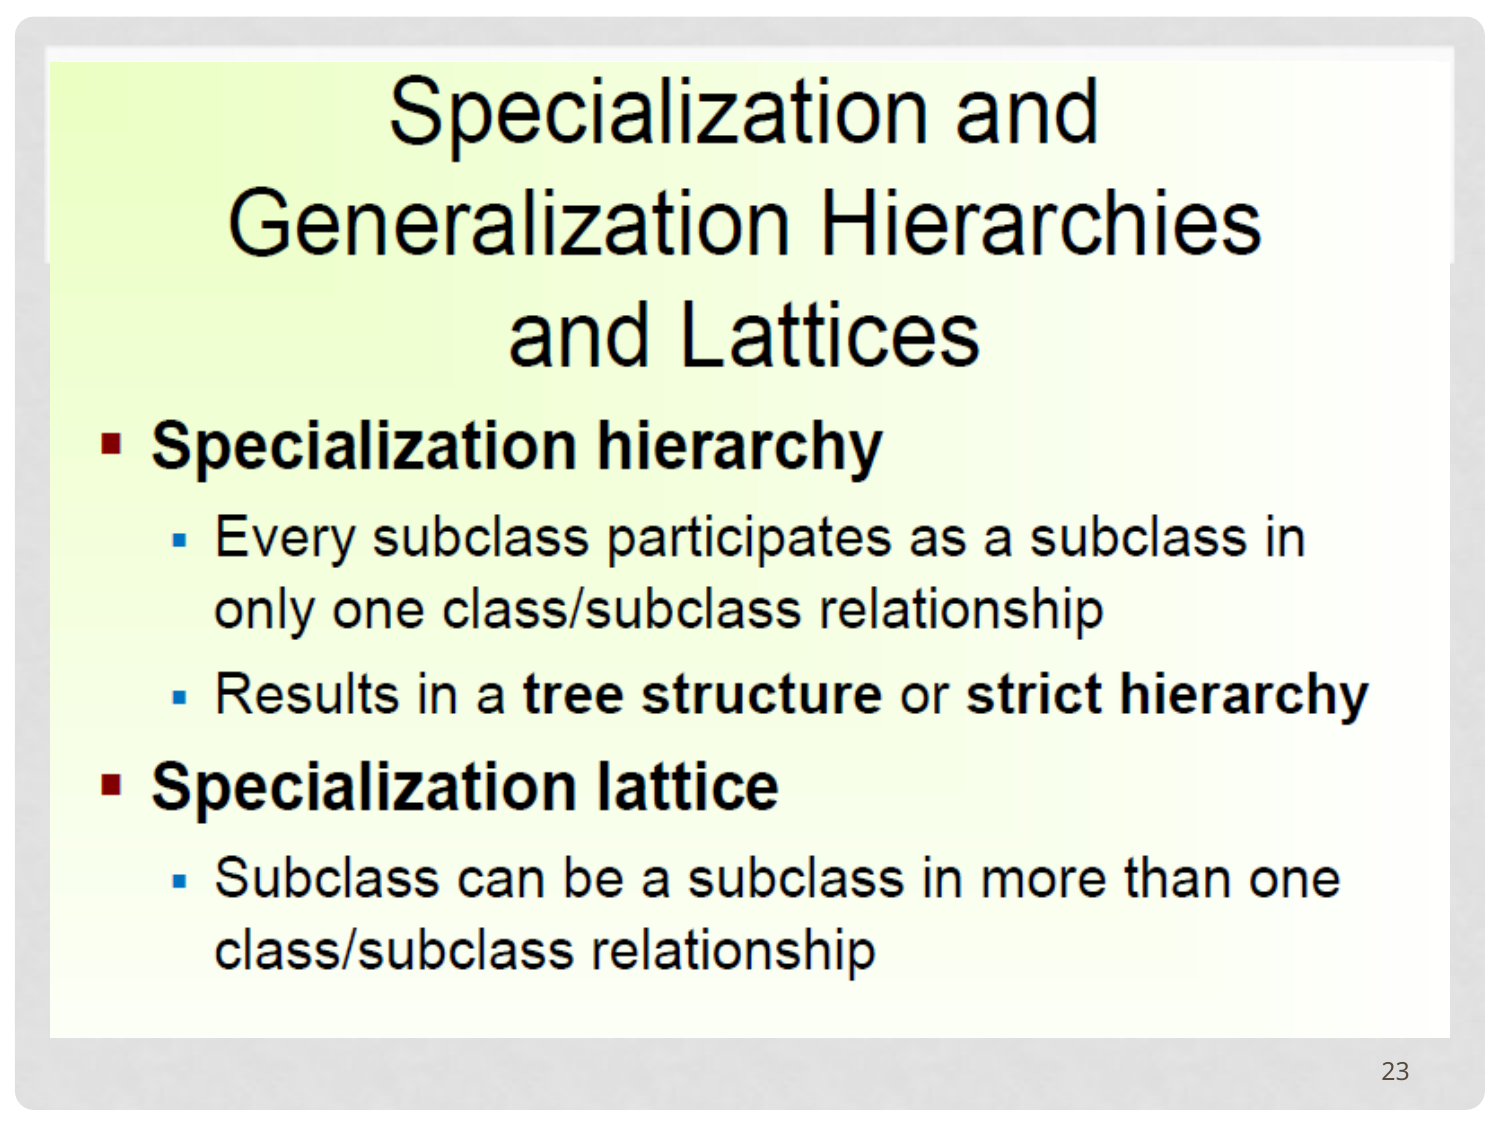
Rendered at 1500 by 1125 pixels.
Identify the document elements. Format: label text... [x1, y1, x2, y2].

picture [49, 62, 1451, 1038]
slide_number 23 [1074, 1042, 1425, 1103]
